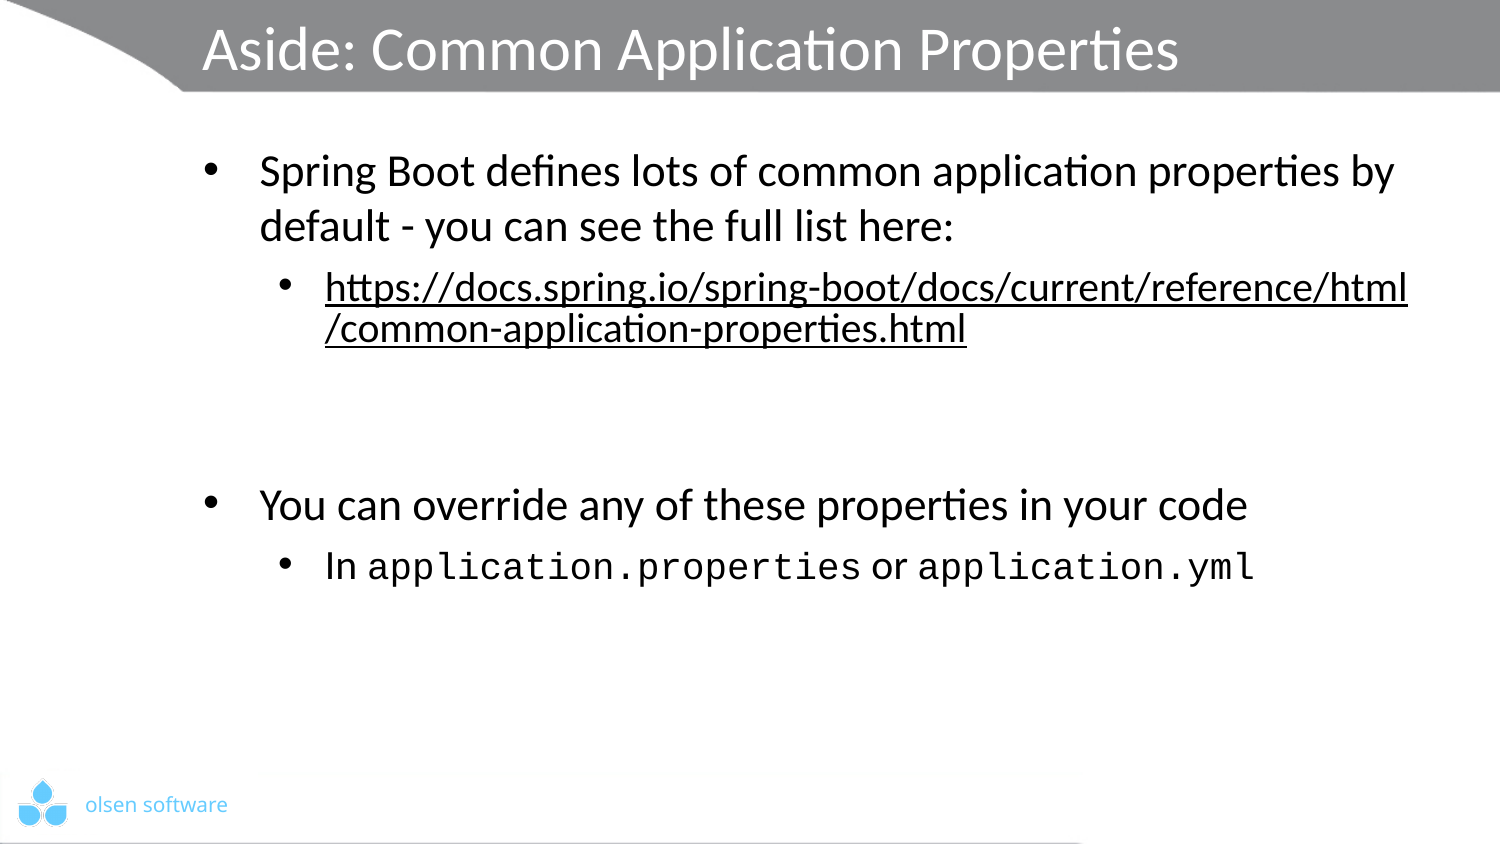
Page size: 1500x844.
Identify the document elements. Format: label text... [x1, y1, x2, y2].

picture [0, 0, 1500, 844]
list Spring Boot defines lots of common application properties by default - you can see the full list here: https://docs.spring.io/spring-boot/docs/current/reference/html/common-application-properties.html You can override any of these properties in your code In application.properties or application.yml [188, 133, 1425, 716]
title Aside: Common Application Properties [187, 0, 1426, 93]
